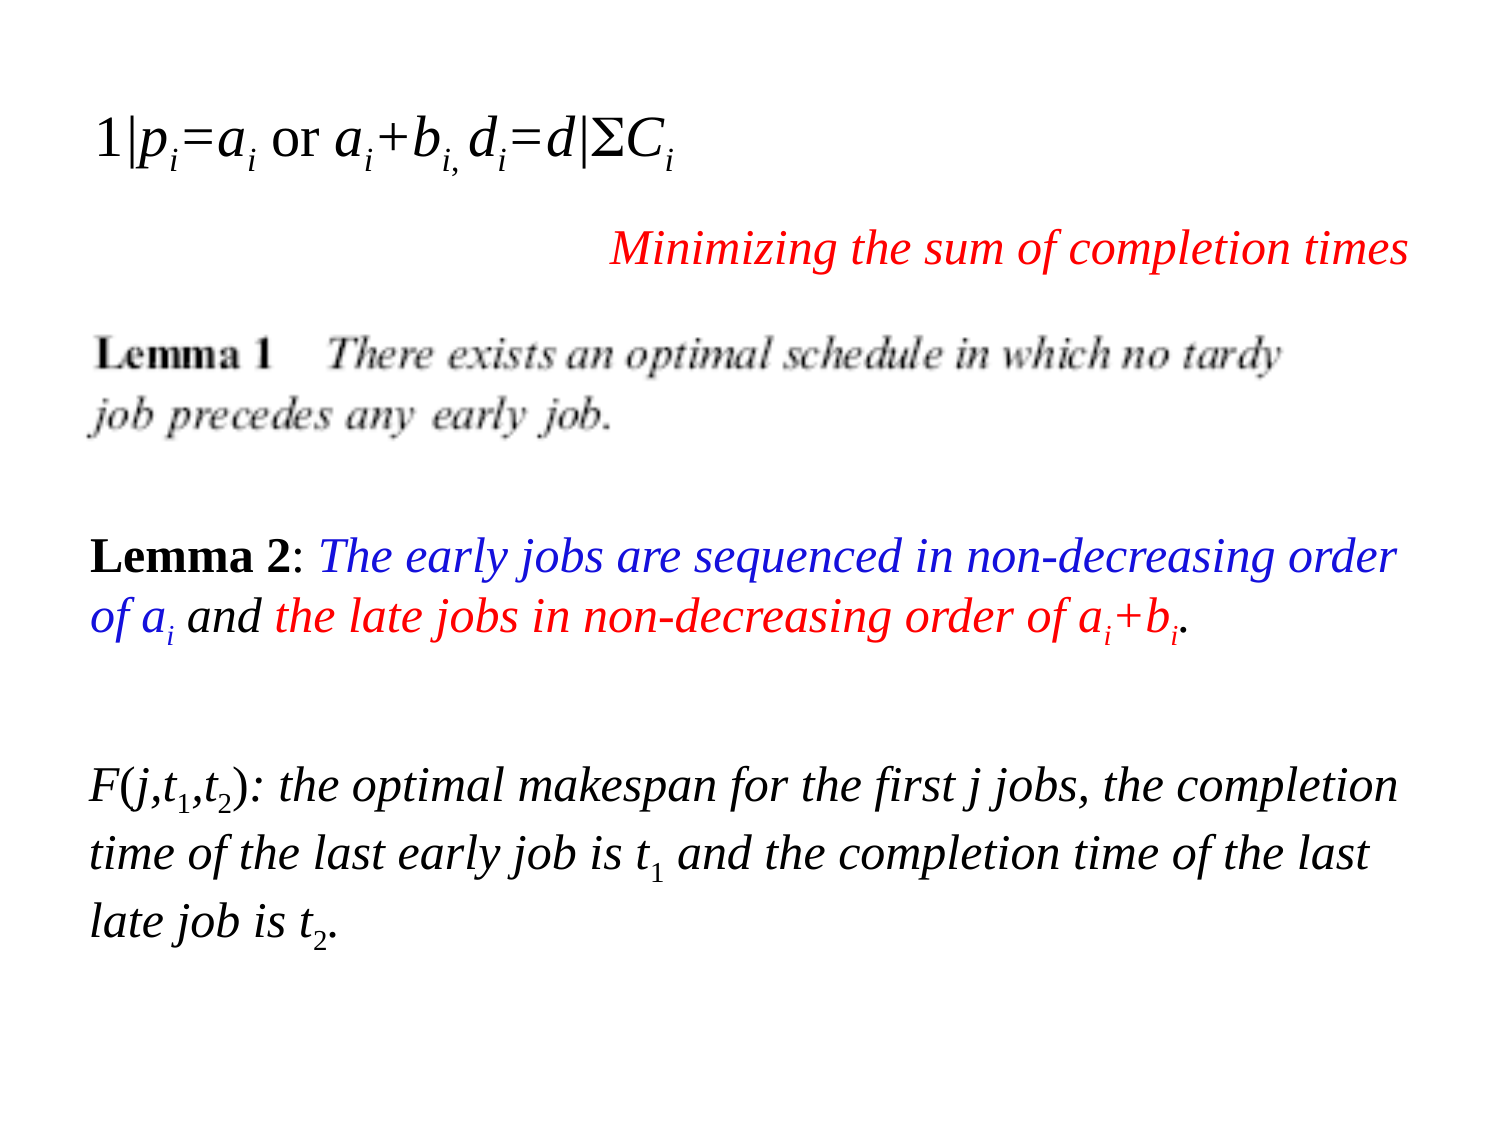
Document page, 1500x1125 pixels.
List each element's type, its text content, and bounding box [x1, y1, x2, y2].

text_box Minimizing the sum of completion times [595, 207, 1425, 282]
text_box Lemma 2: The early jobs are sequenced in non-decreasing order of ai and the late jobs in non-decreasing order of ai+bi. [75, 515, 1429, 659]
picture [47, 312, 1303, 473]
text_box 1|pi=ai or ai+bi, di=d|SCi [79, 91, 949, 186]
text_box F(j,t1,t2): the optimal makespan for the first j jobs, the completion time of the last early job is t1 and the completion time of the last late job is t2. [74, 743, 1428, 964]
